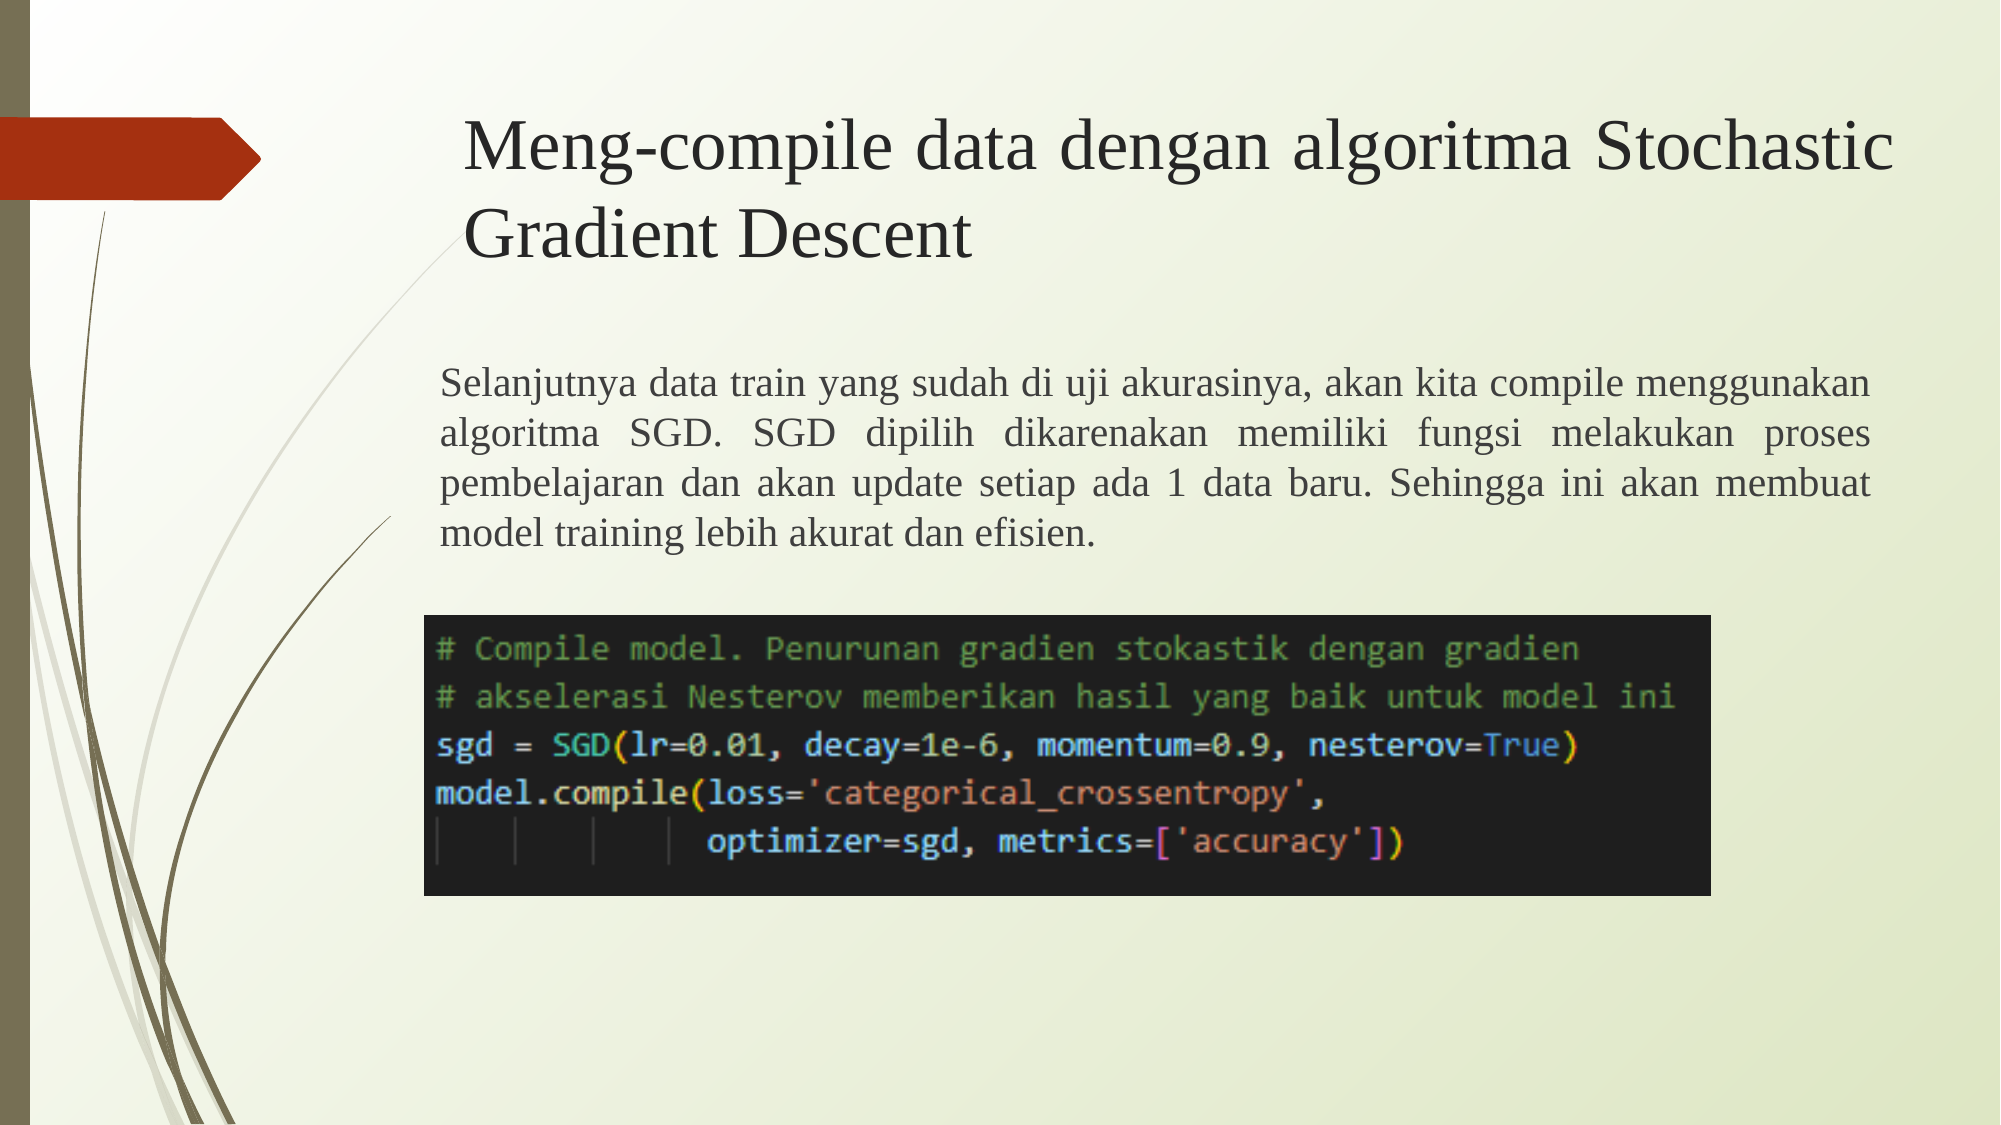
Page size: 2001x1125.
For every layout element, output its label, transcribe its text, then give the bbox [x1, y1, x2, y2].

title Meng-compile data dengan algoritma Stochastic Gradient Descent [448, 88, 1911, 299]
list Selanjutnya data train yang sudah di uji akurasinya, akan kita compile menggunakan algoritma SGD. SGD dipilih dikarenakan memiliki fungsi melakukan proses pembelajaran dan akan update setiap ada 1 data baru. Sehingga ini akan membuat model training lebih akurat dan efisien. [424, 346, 1888, 1083]
picture [424, 615, 1712, 896]
